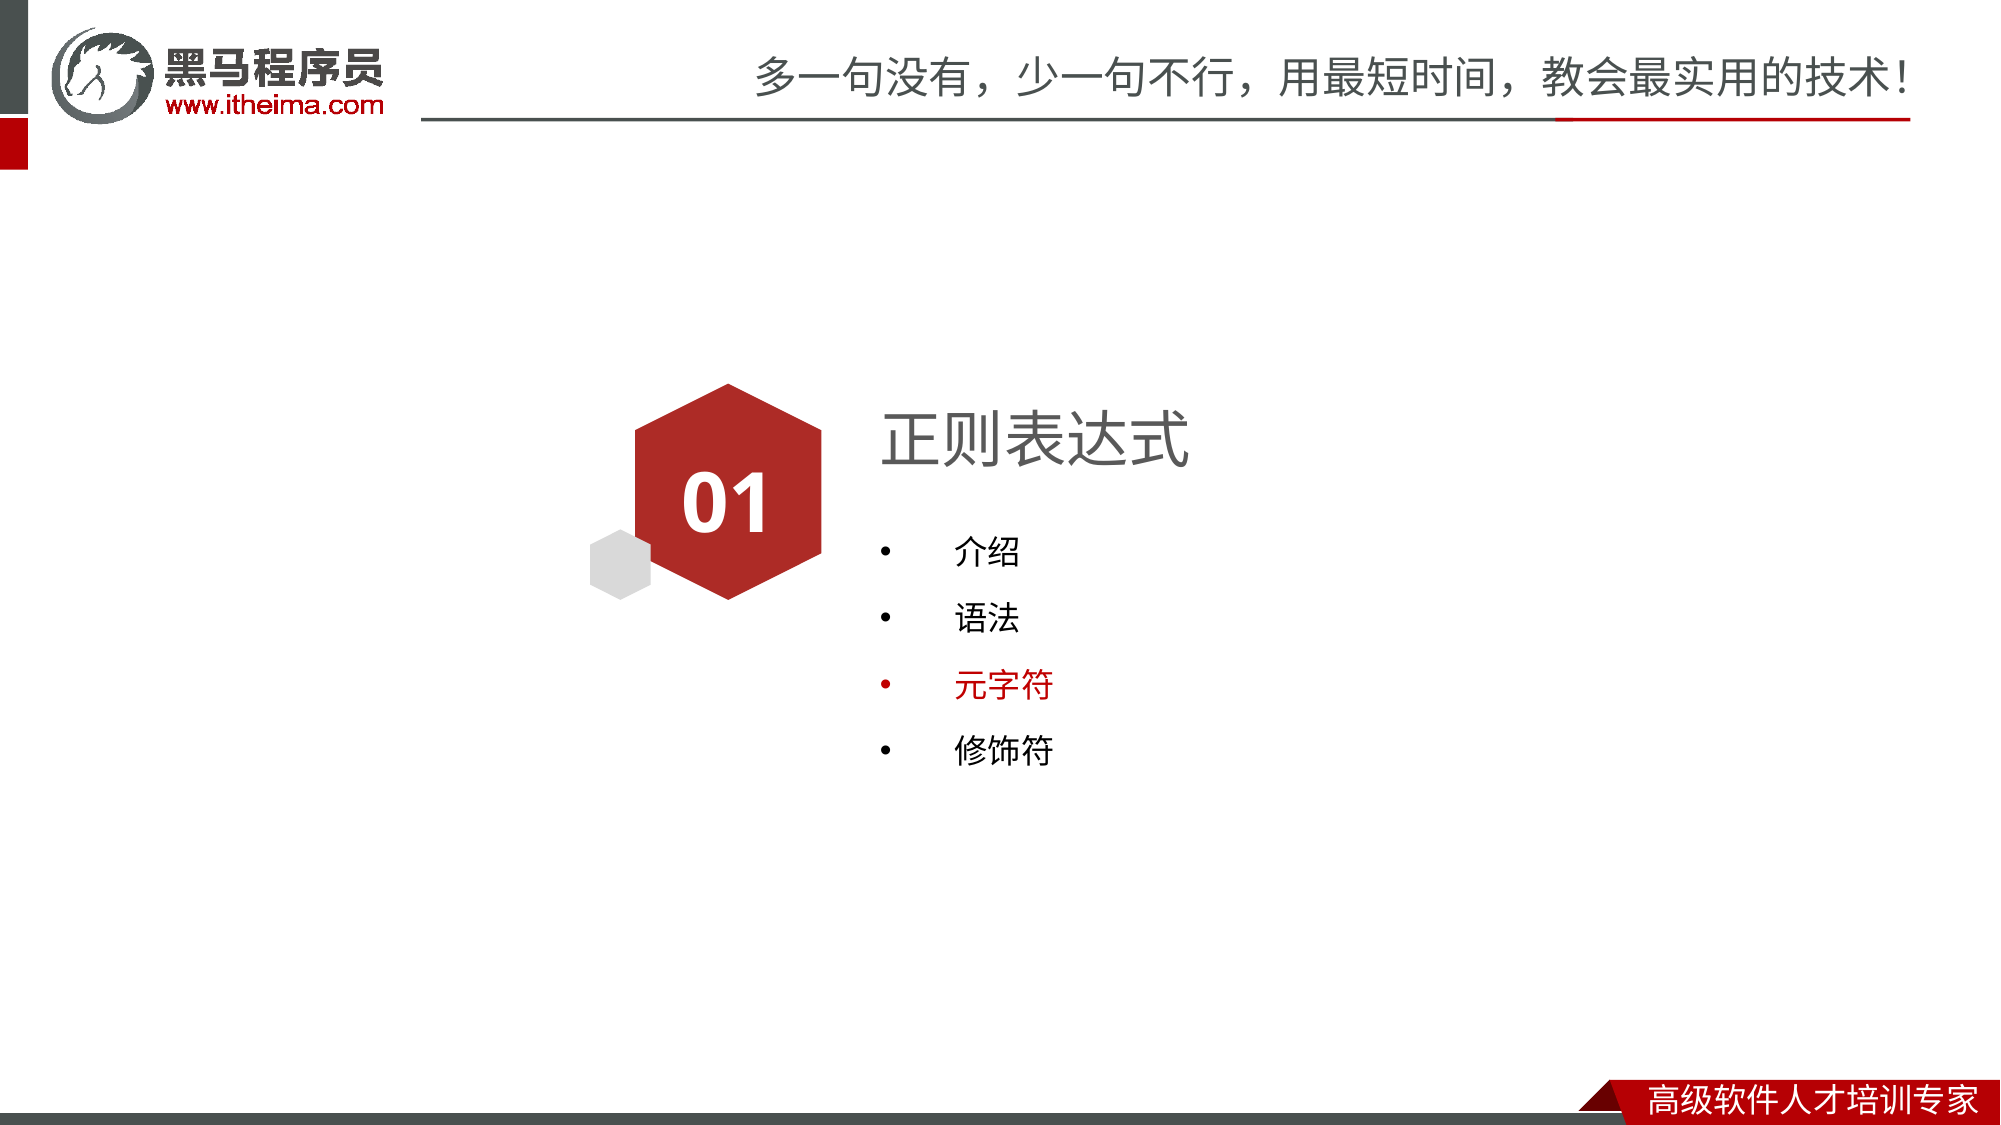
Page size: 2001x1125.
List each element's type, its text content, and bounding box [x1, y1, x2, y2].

list 01 [636, 404, 822, 594]
title 正则表达式 [864, 393, 1969, 484]
picture [50, 26, 384, 125]
list 介绍 语法 元字符 修饰符 [864, 503, 1762, 837]
